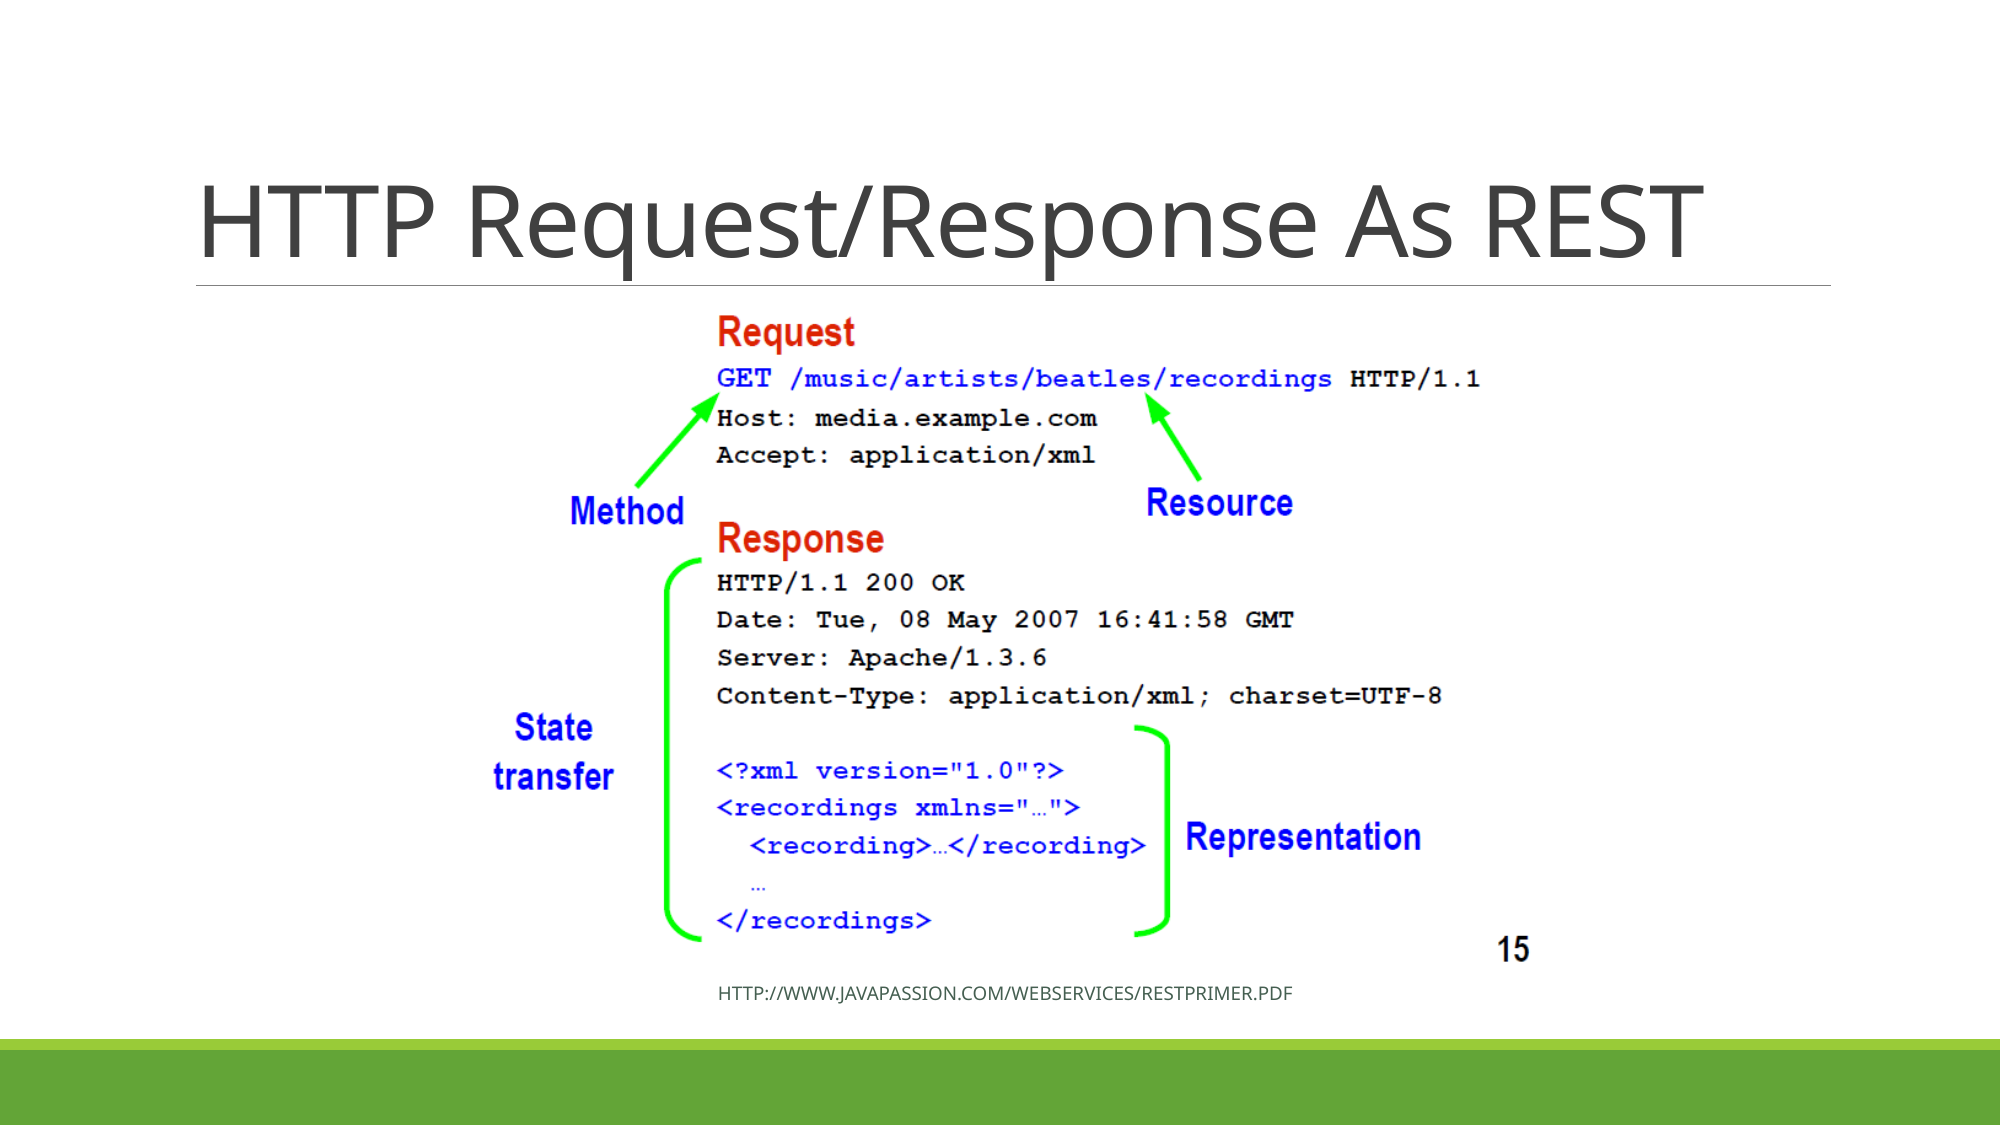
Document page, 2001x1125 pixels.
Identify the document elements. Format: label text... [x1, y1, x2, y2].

title HTTP Request/Response As REST [180, 47, 1830, 285]
footer http://www.javapassion.com/webservices/RESTPrimer.pdf [536, 971, 1474, 1023]
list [470, 302, 1540, 964]
